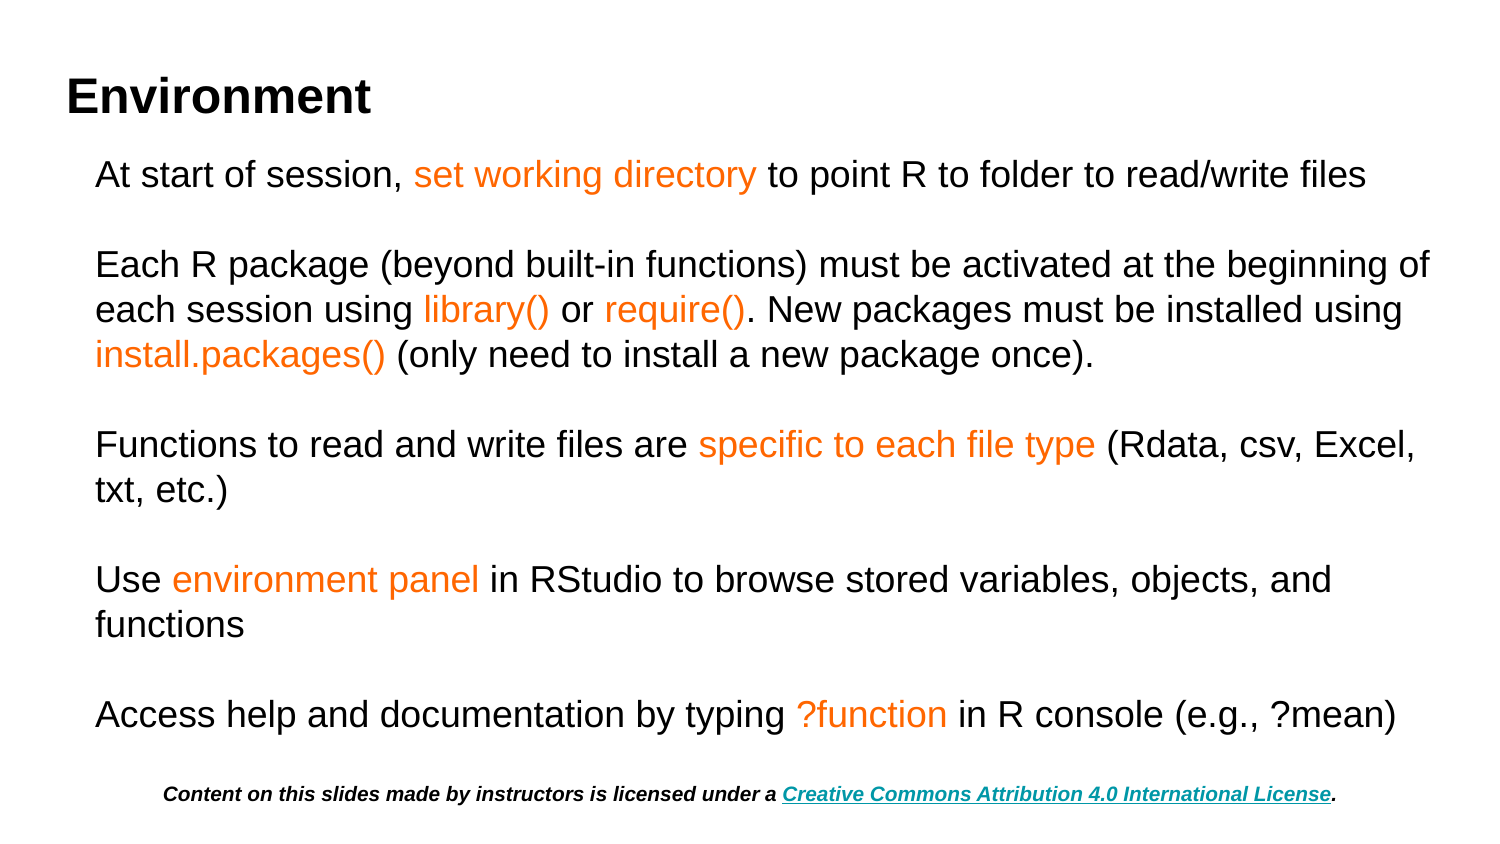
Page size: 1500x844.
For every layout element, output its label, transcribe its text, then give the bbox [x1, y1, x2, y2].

text_box At start of session, set working directory to point R to folder to read/write files Each R package (beyond built-in functions) must be activated at the beginning of each session using library() or require(). New packages must be installed using install.packages() (only need to install a new package once). Functions to read and write files are specific to each file type (Rdata, csv, Excel, txt, etc.) Use environment panel in RStudio to browse stored variables, objects, and functions Access help and documentation by typing ?function in R console (e.g., ?mean) [51, 142, 1449, 787]
title Environment [51, 48, 1449, 142]
